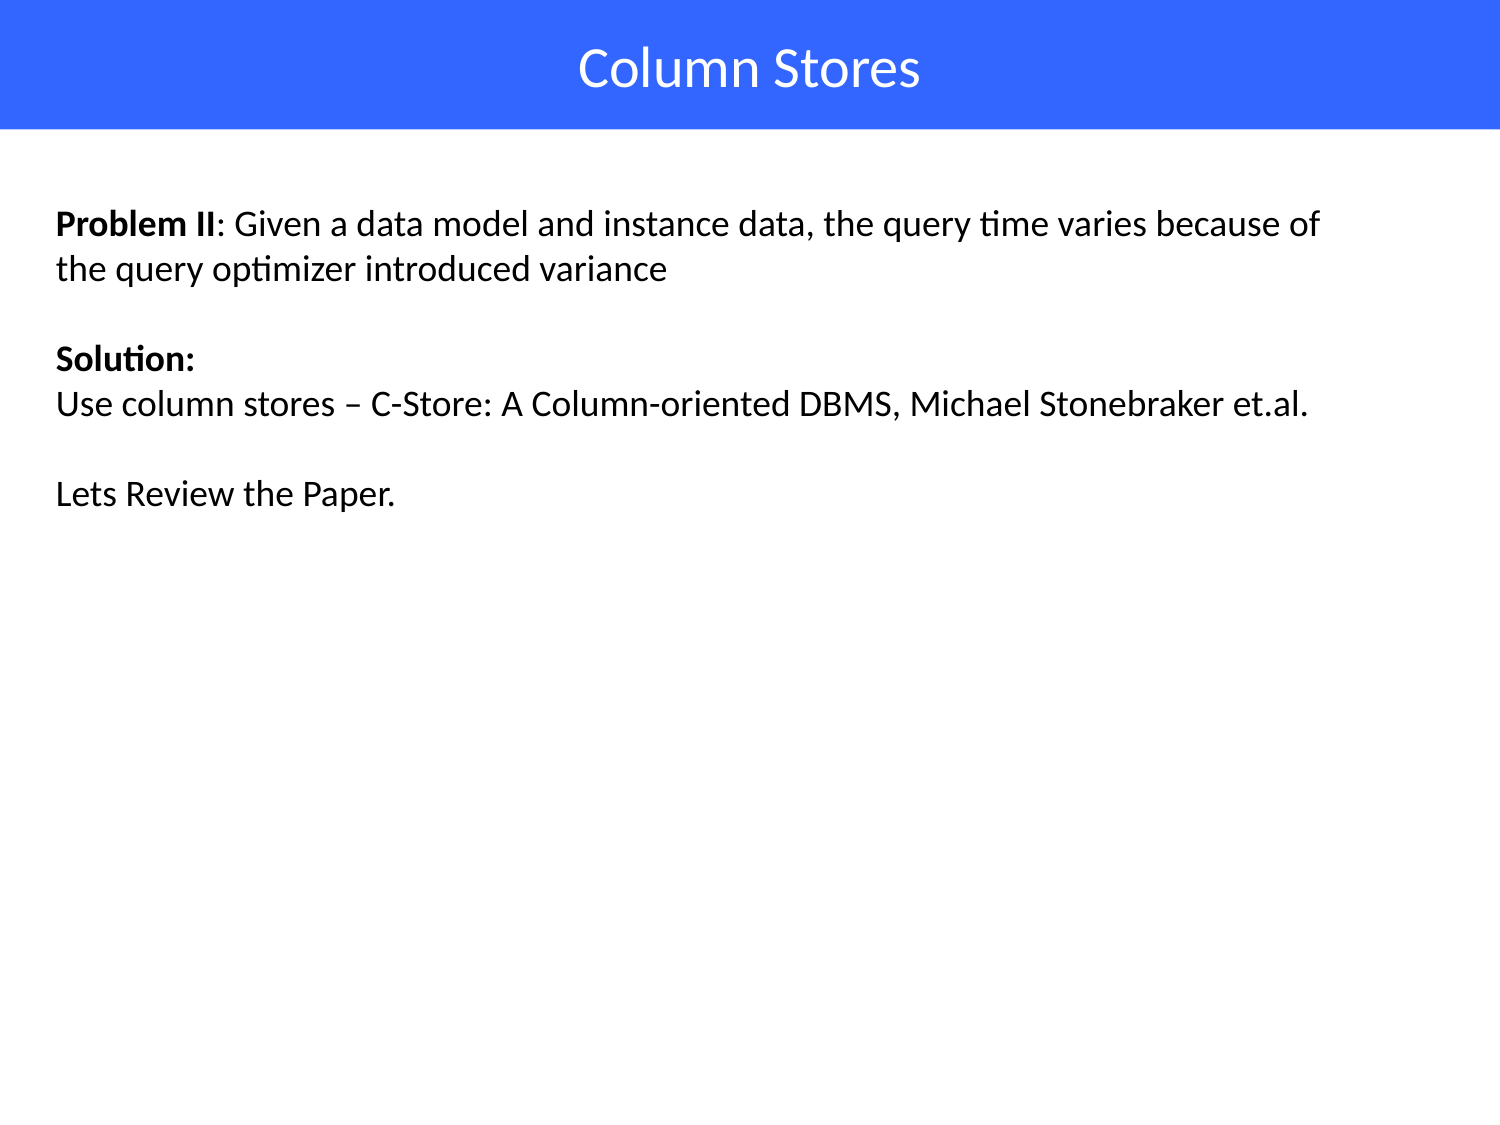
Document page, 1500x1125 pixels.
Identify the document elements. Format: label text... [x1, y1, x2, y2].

text_box Problem II: Given a data model and instance data, the query time varies because of the query optimizer introduced variance Solution: Use column stores – C-Store: A Column-oriented DBMS, Michael Stonebraker et.al. Lets Review the Paper. [41, 192, 1346, 567]
title Column Stores [0, 0, 1500, 130]
